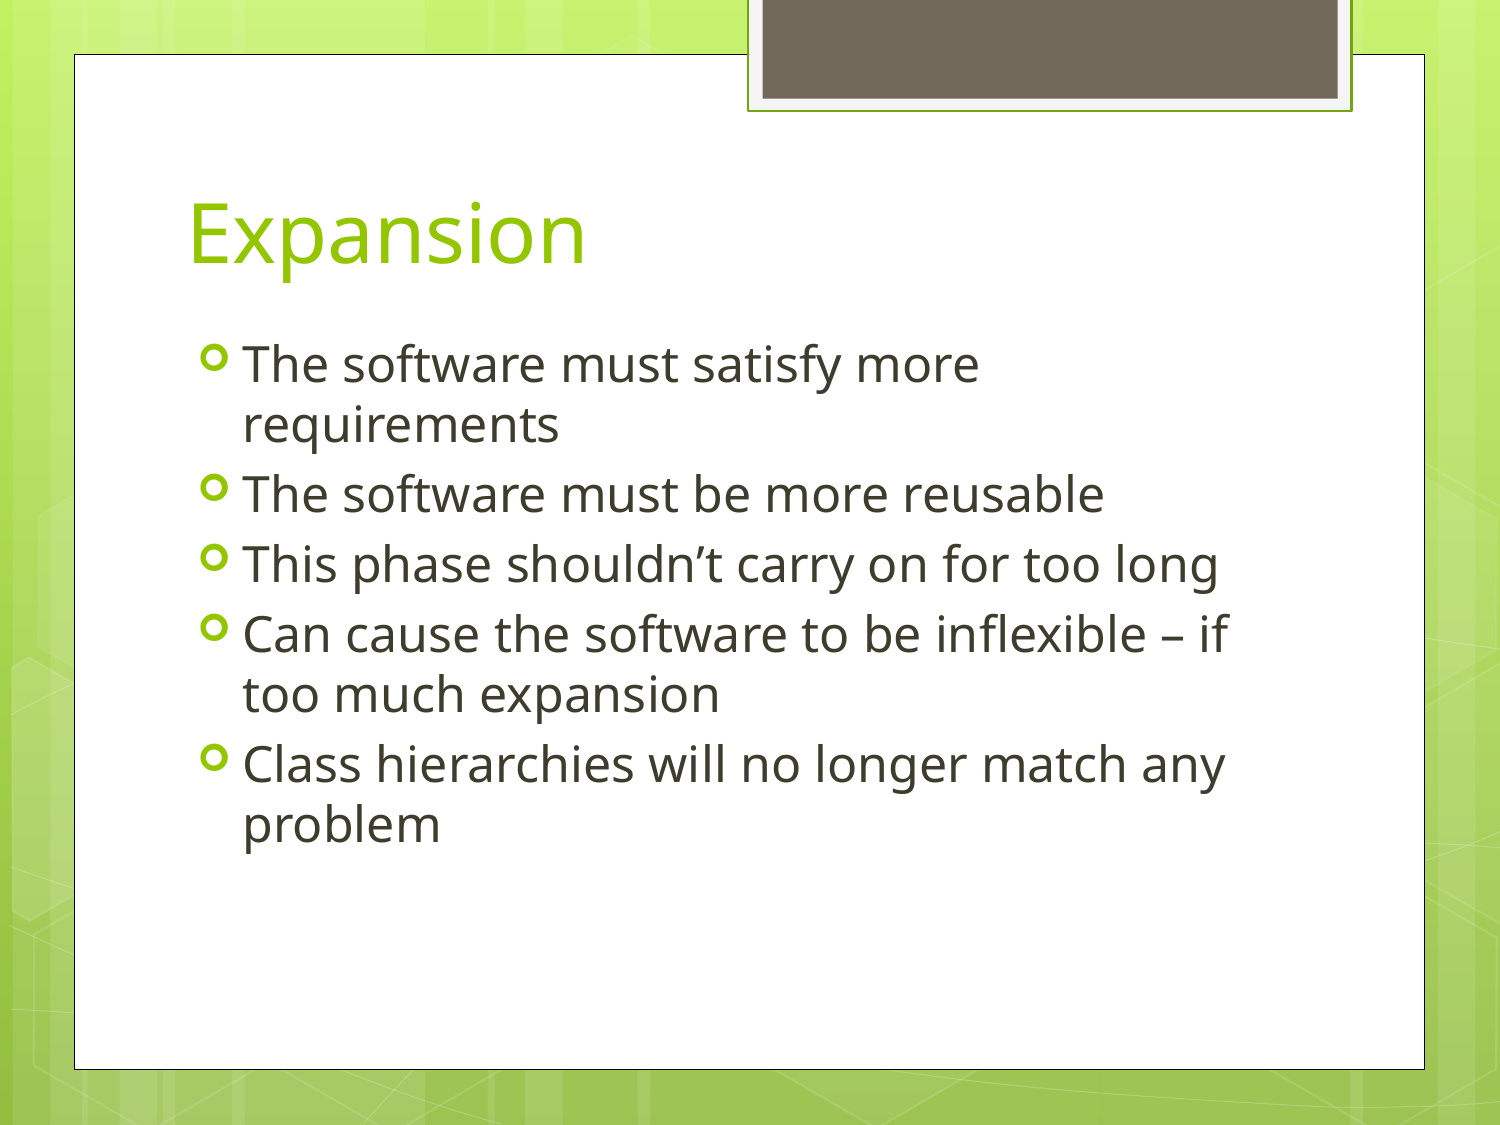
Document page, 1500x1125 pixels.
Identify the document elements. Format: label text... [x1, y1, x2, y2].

list The software must satisfy more requirements The software must be more reusable This phase shouldn’t carry on for too long Can cause the software to be inflexible – if too much expansion Class hierarchies will no longer match any problem [171, 324, 1283, 957]
title Expansion [171, 99, 1324, 288]
